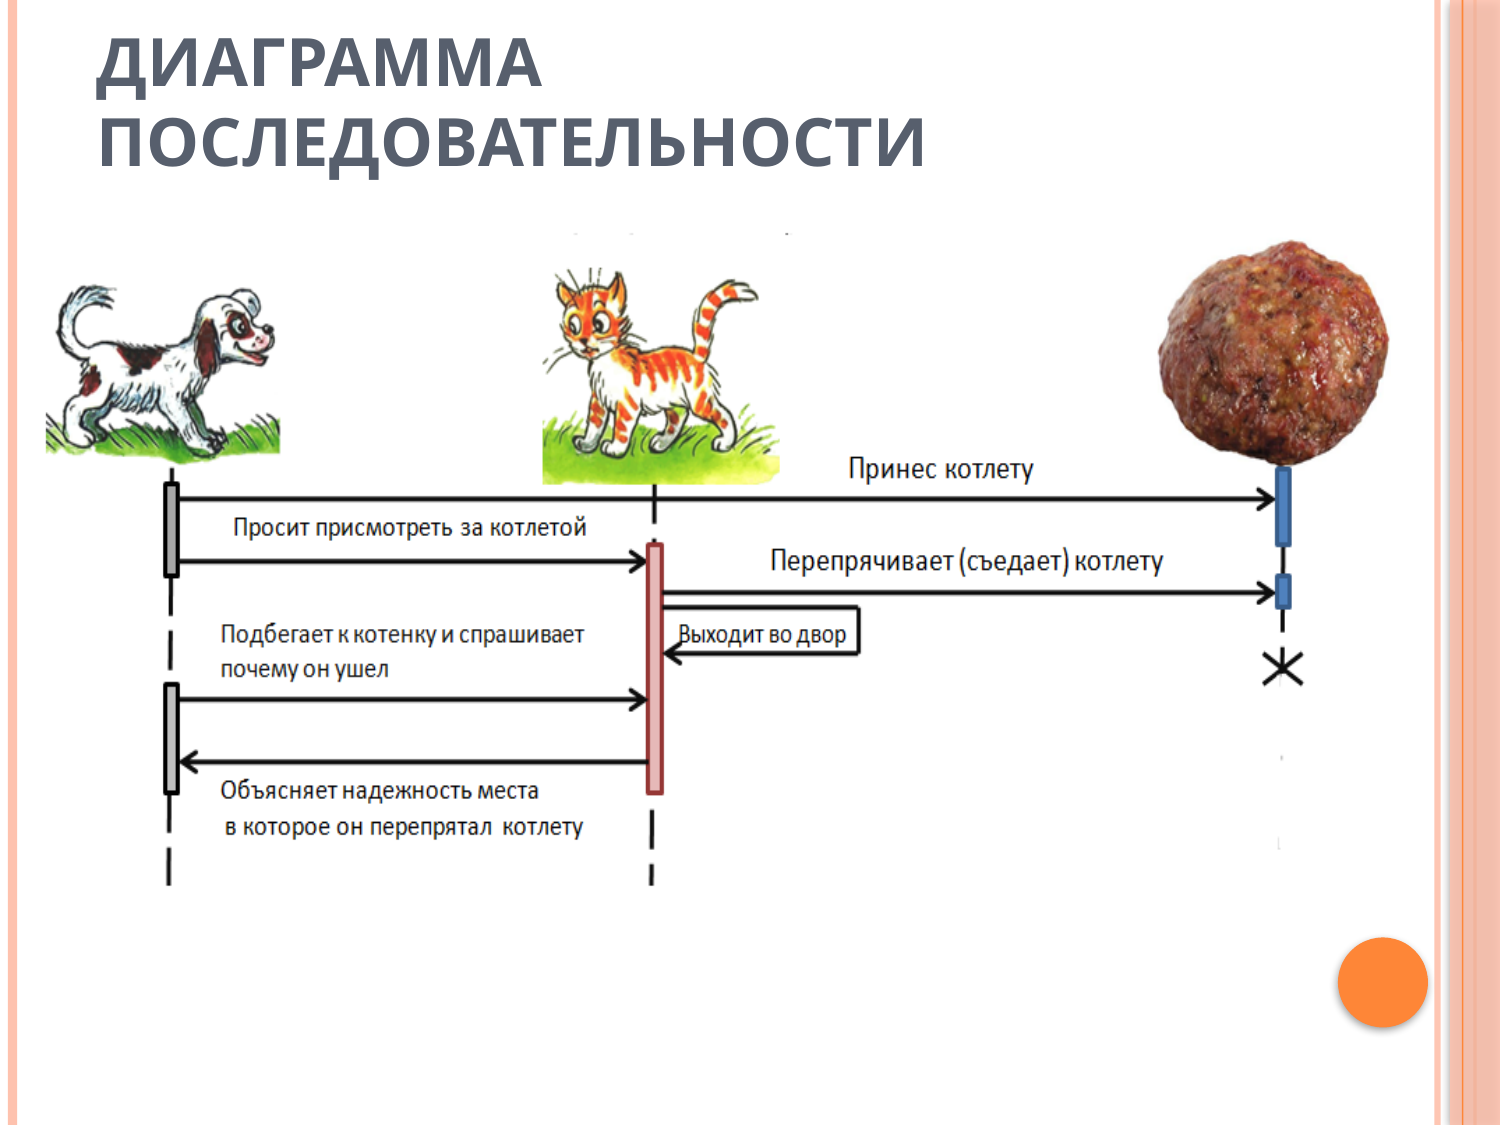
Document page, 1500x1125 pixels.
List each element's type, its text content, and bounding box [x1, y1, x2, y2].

picture [34, 198, 1431, 892]
title Диаграмма последовательности [82, 0, 1307, 188]
